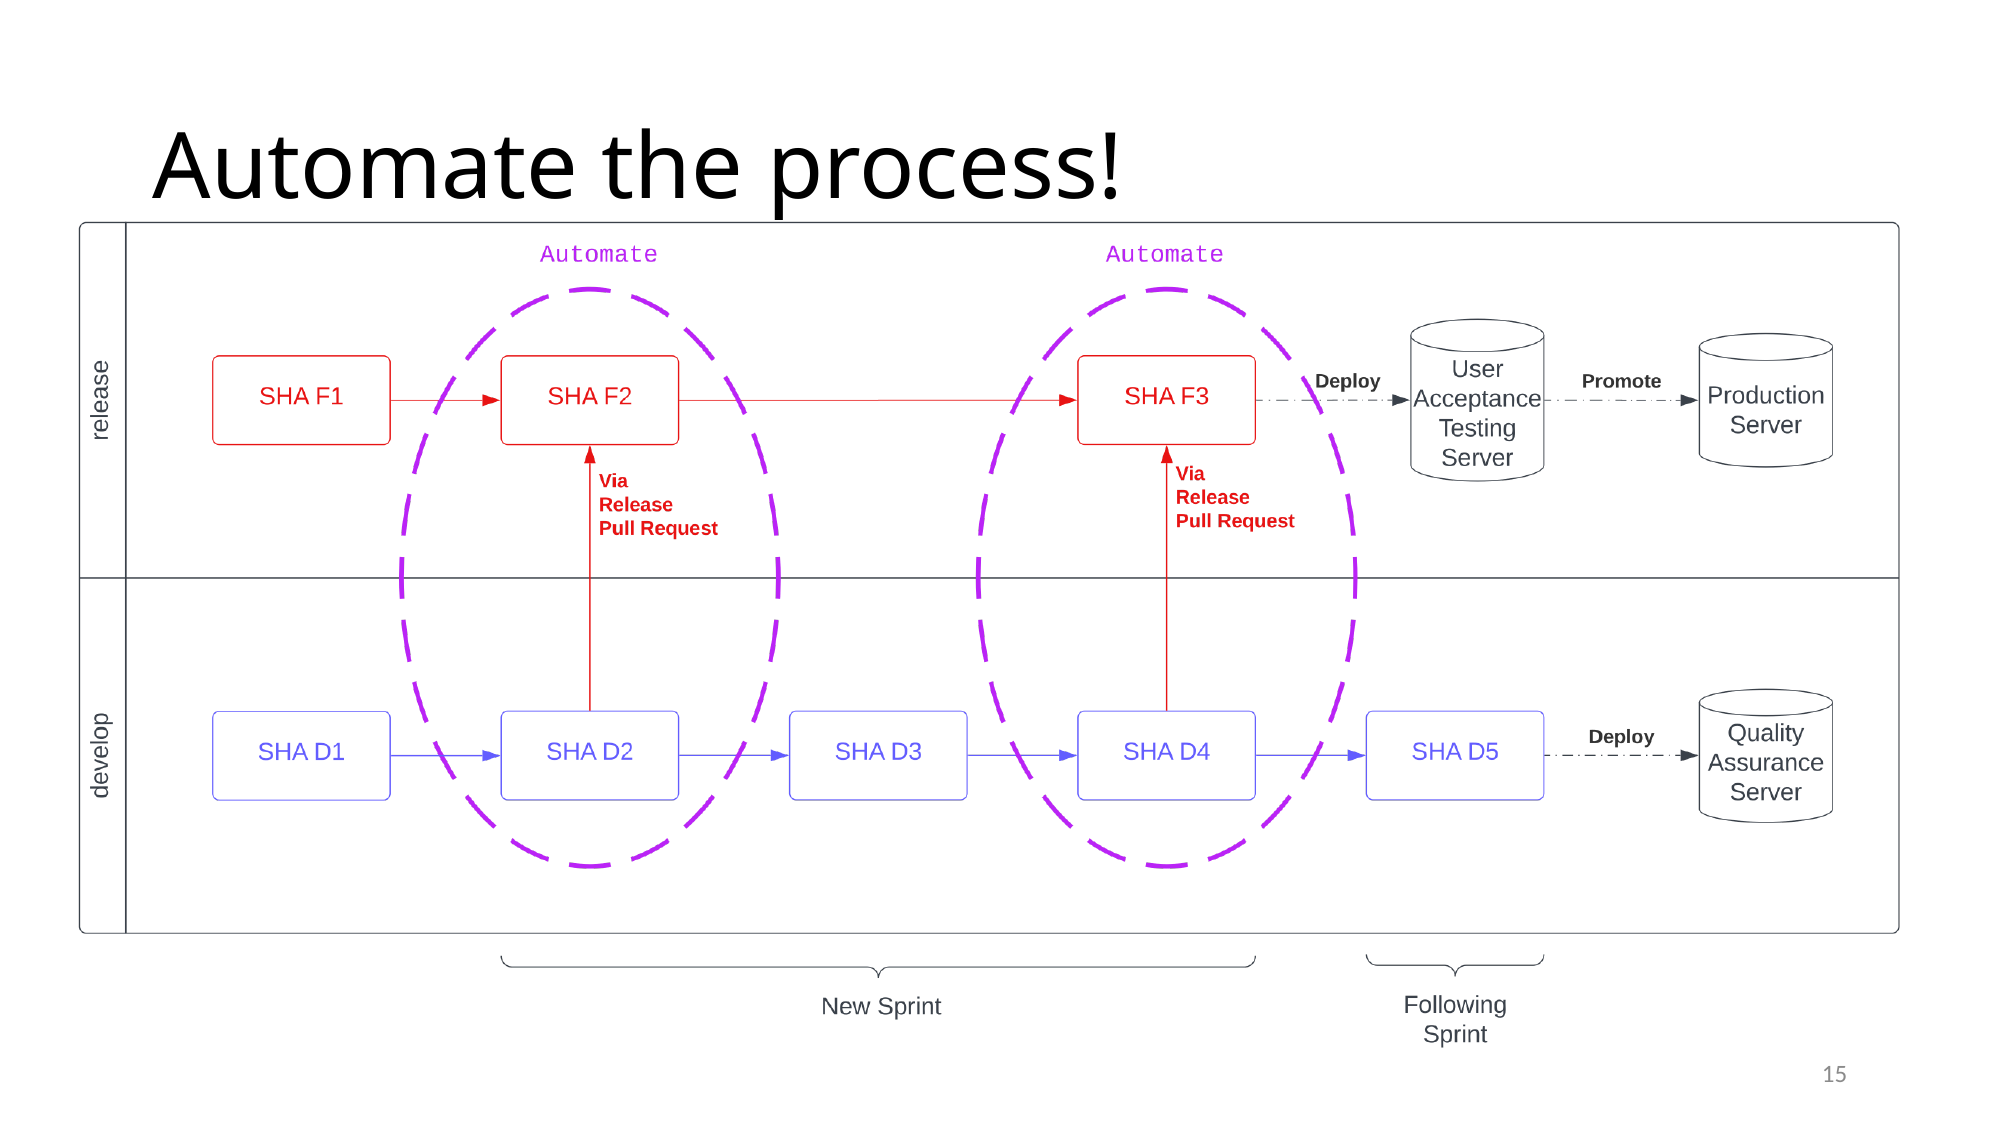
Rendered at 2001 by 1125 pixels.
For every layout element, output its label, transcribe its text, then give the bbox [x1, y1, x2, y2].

title Automate the process! [137, 59, 1863, 200]
slide_number 15 [1412, 1066, 1863, 1103]
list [57, 200, 1943, 1066]
